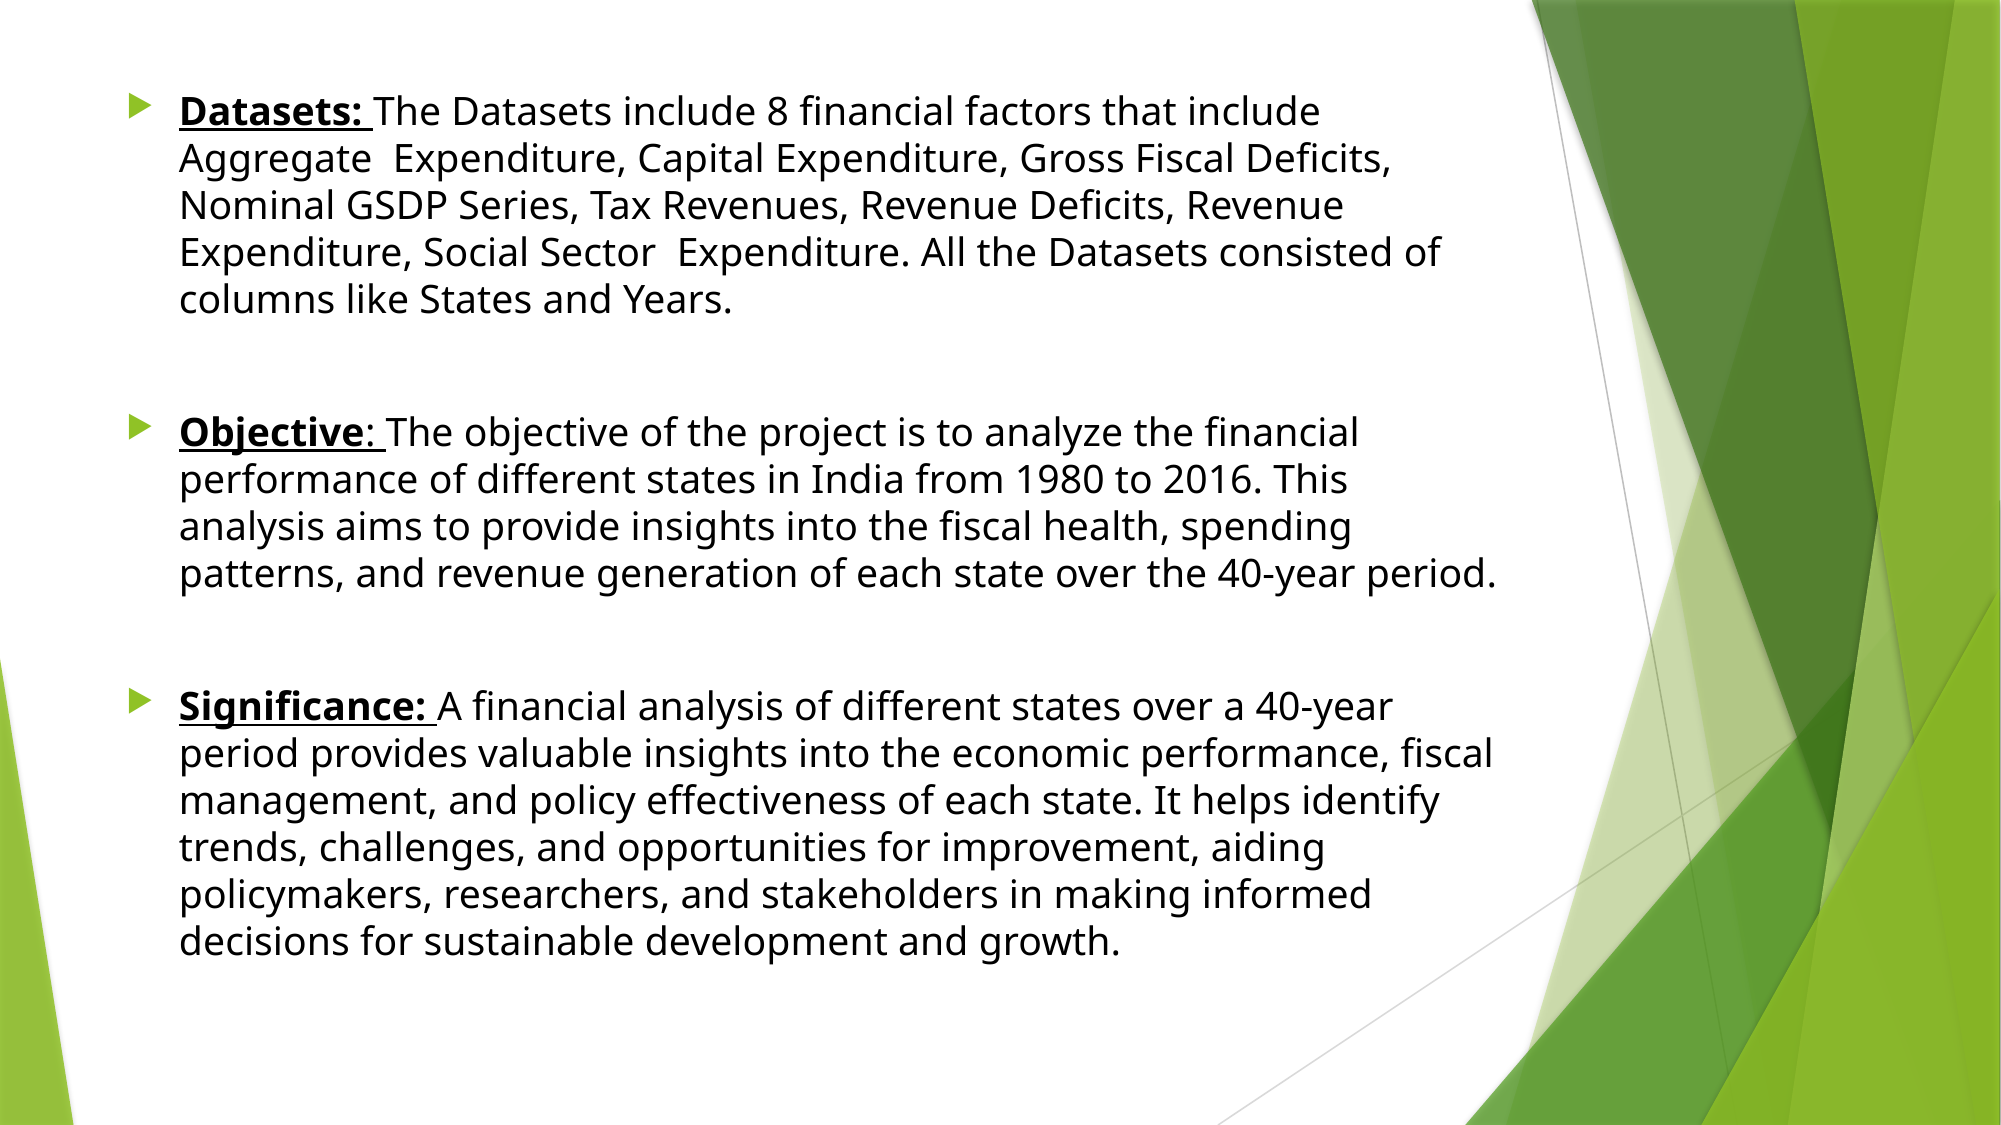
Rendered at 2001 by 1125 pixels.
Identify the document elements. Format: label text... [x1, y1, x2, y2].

list Datasets: The Datasets include 8 financial factors that include Aggregate Expenditure, Capital Expenditure, Gross Fiscal Deficits, Nominal GSDP Series, Tax Revenues, Revenue Deficits, Revenue Expenditure, Social Sector Expenditure. All the Datasets consisted of columns like States and Years. Objective: The objective of the project is to analyze the financial performance of different states in India from 1980 to 2016. This analysis aims to provide insights into the fiscal health, spending patterns, and revenue generation of each state over the 40-year period. Significance: A financial analysis of different states over a 40-year period provides valuable insights into the economic performance, fiscal management, and policy effectiveness of each state. It helps identify trends, challenges, and opportunities for improvement, aiding policymakers, researchers, and stakeholders in making informed decisions for sustainable development and growth. [111, 78, 1522, 991]
